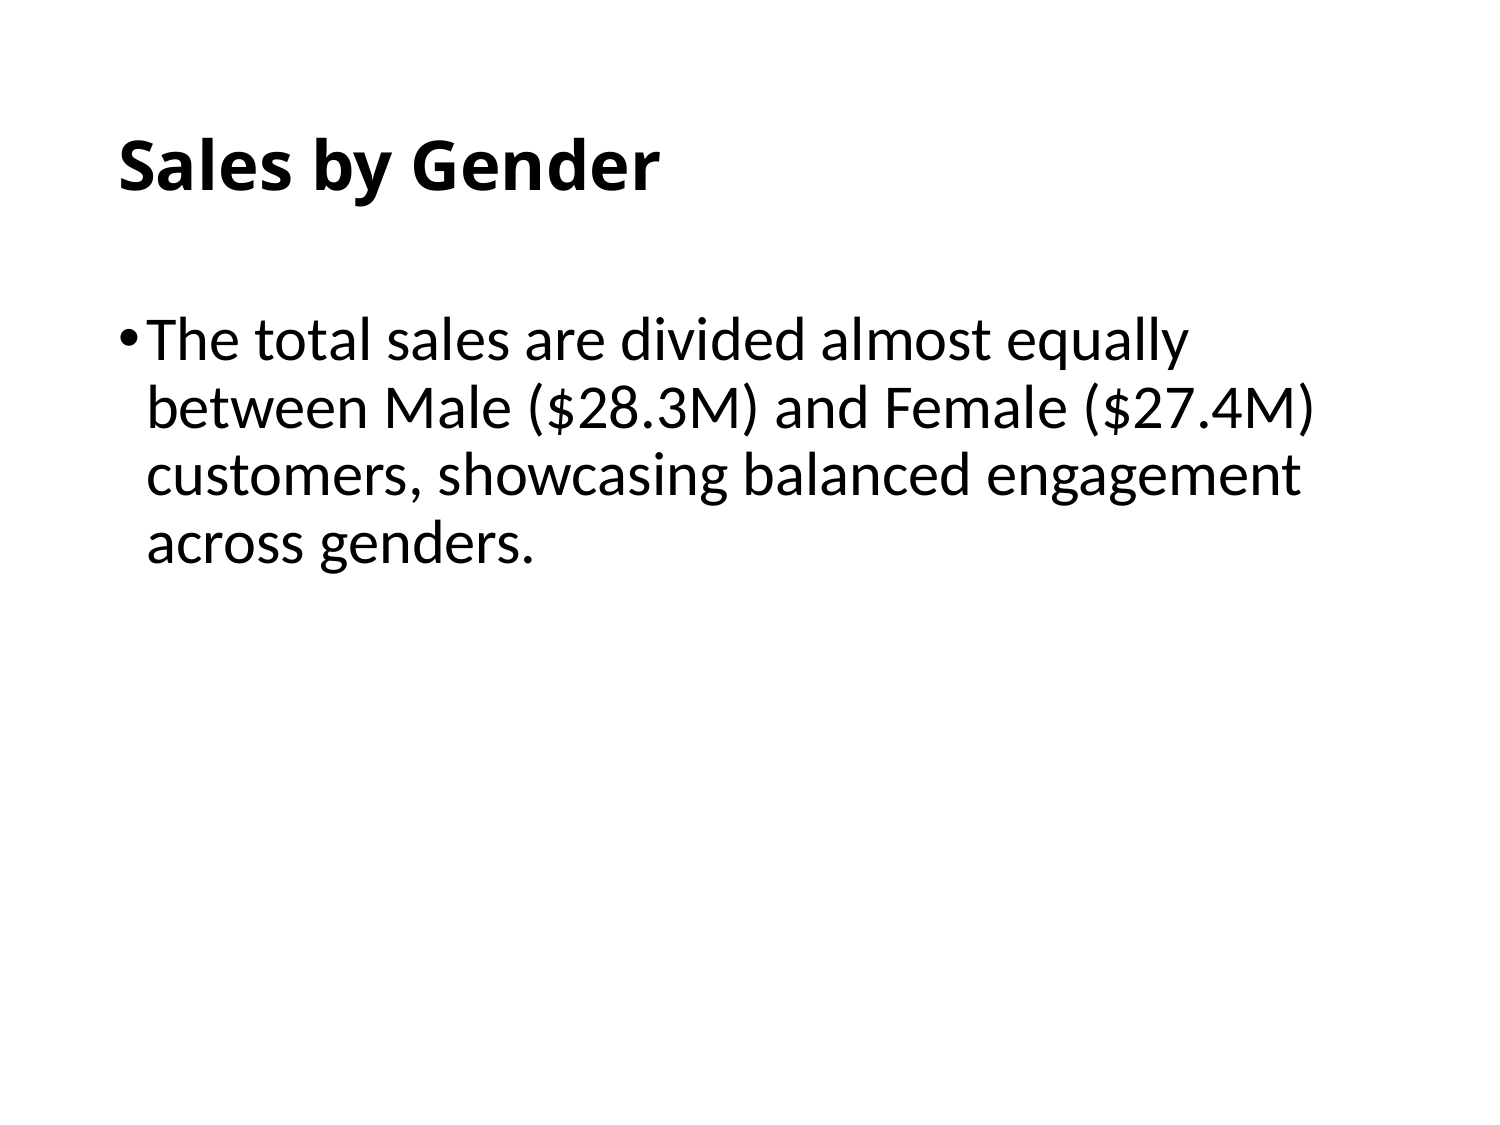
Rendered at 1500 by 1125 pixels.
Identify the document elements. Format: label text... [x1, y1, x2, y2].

list The total sales are divided almost equally between Male ($28.3M) and Female ($27.4M) customers, showcasing balanced engagement across genders. [103, 299, 1397, 1014]
title Sales by Gender [103, 59, 1397, 278]
